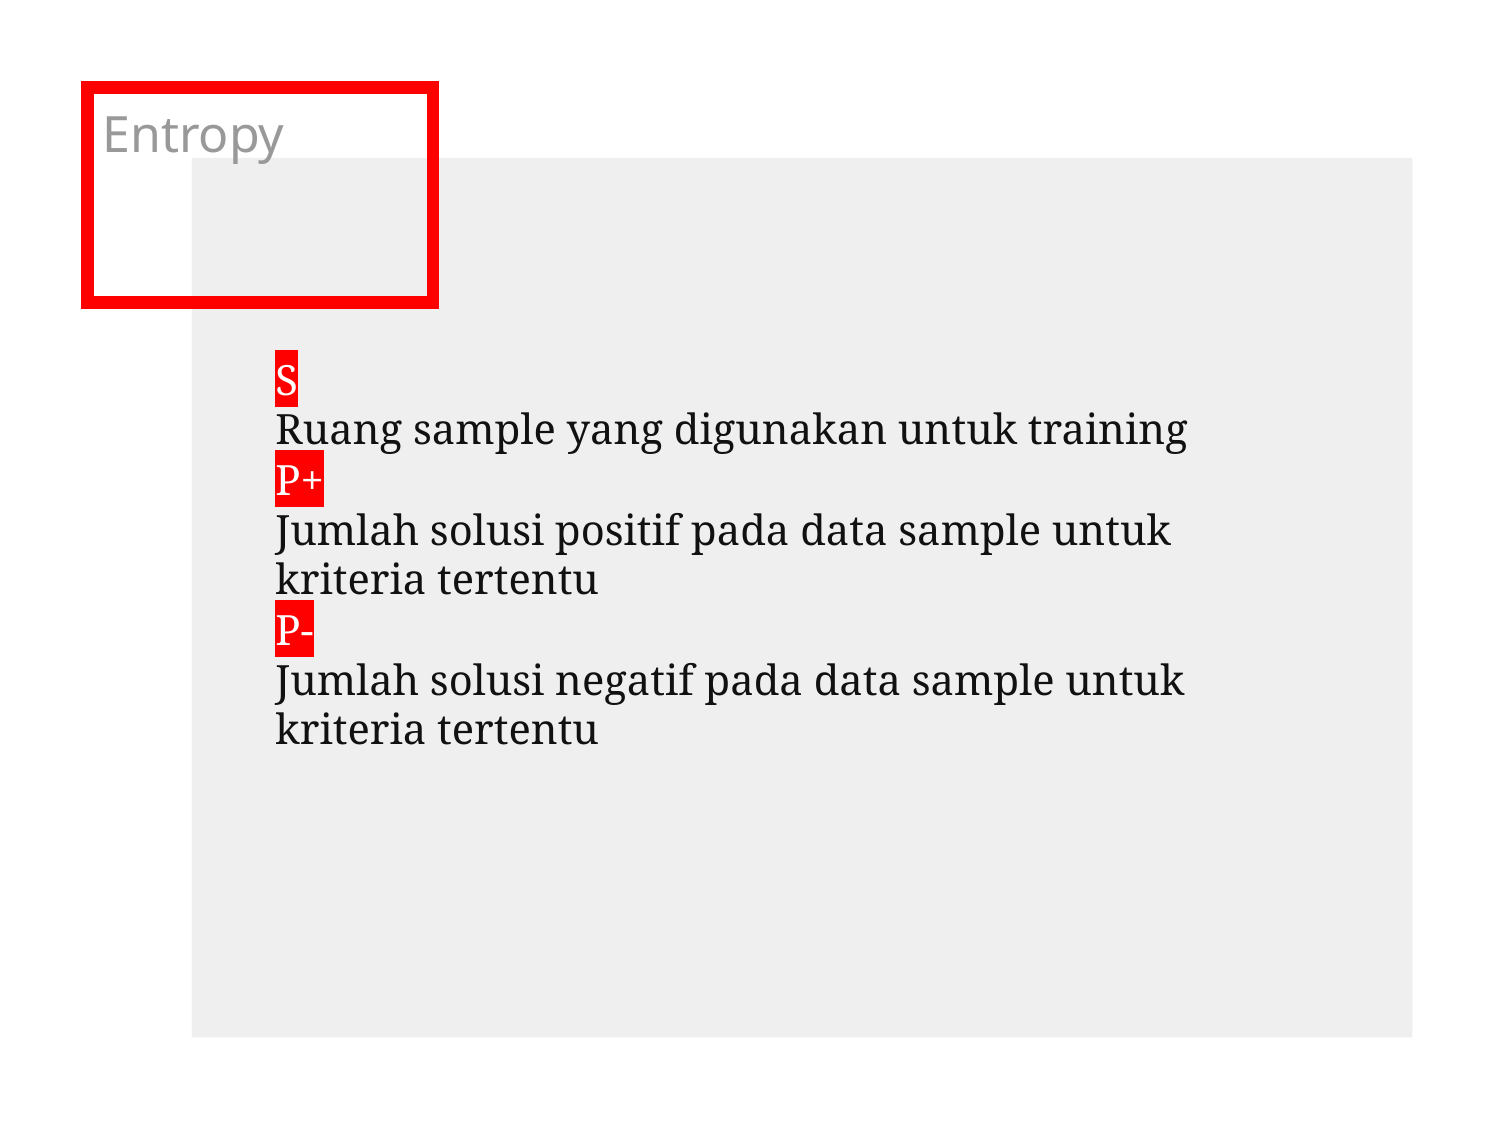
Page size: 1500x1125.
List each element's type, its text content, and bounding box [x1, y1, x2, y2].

title Entropy [81, 81, 439, 309]
